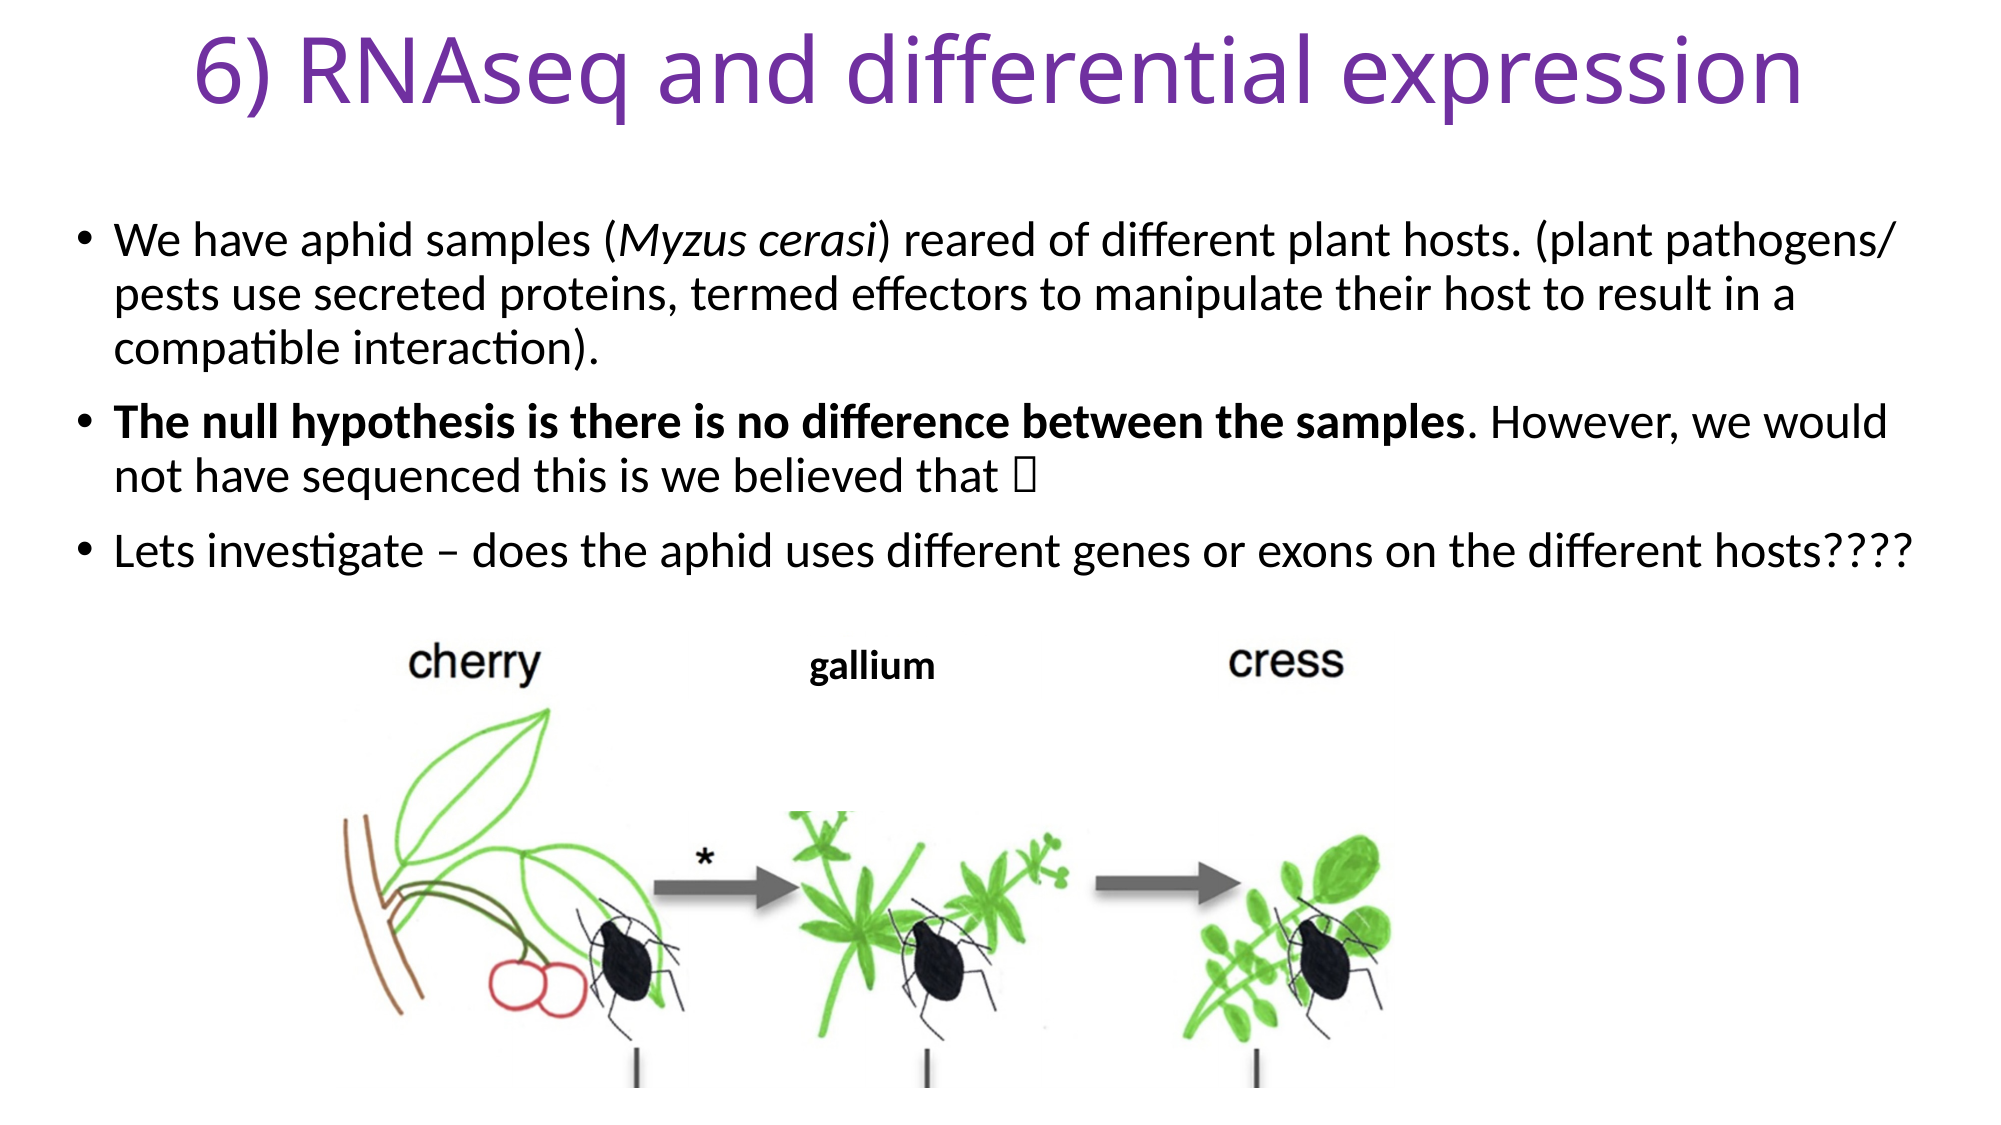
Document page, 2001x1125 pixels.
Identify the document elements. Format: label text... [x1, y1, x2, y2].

list We have aphid samples (Myzus cerasi) reared of different plant hosts. (plant pathogens/ pests use secreted proteins, termed effectors to manipulate their host to result in a compatible interaction). The null hypothesis is there is no difference between the samples. However, we would not have sequenced this is we believed that  Lets investigate – does the aphid uses different genes or exons on the different hosts???? [60, 205, 1981, 1059]
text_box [336, 630, 1395, 1089]
title 6) RNAseq and differential expression [137, 0, 1863, 183]
